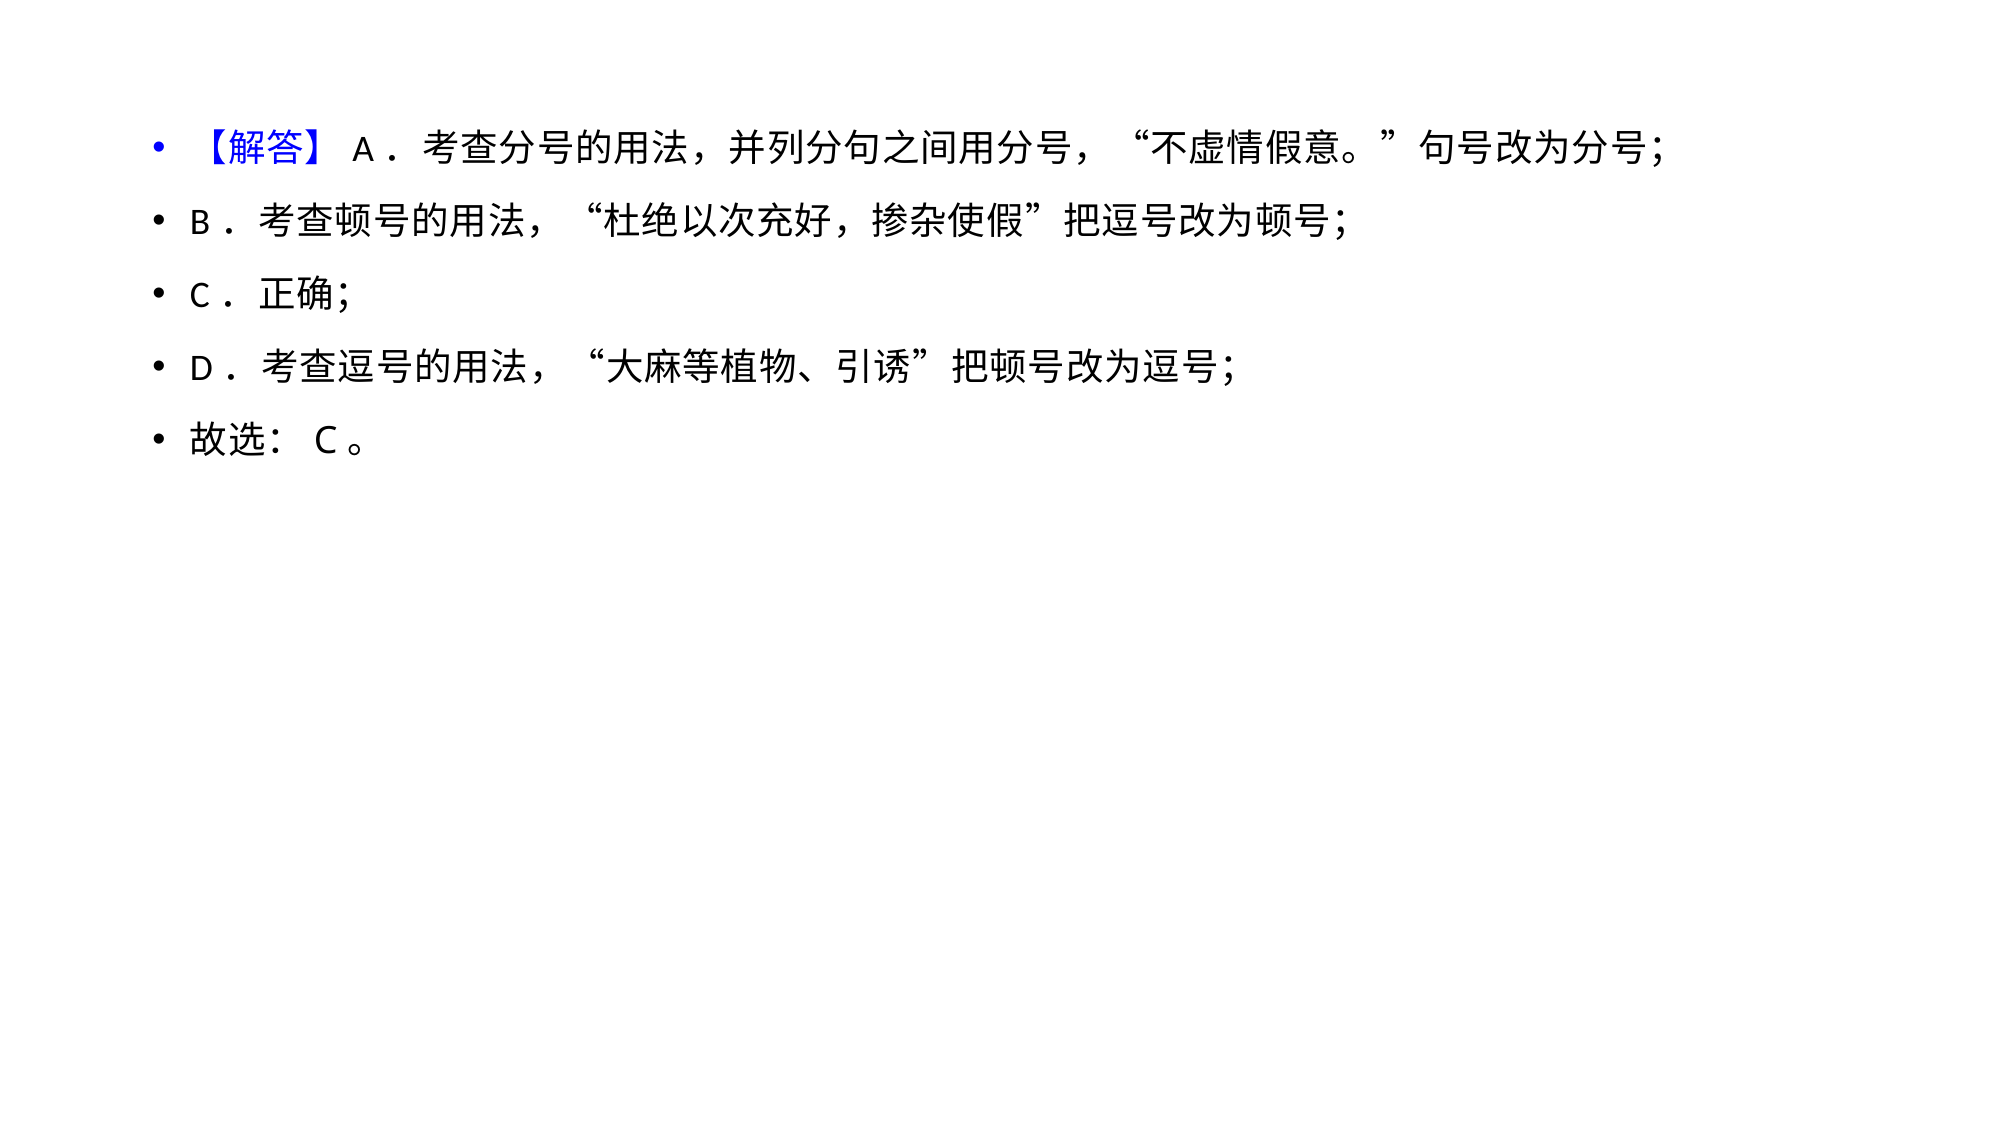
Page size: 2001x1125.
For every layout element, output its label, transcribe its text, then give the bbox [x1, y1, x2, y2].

list 【解答】A．考查分号的用法，并列分句之间用分号，“不虚情假意。”句号改为分号； B．考查顿号的用法，“杜绝以次充好，掺杂使假”把逗号改为顿号； C．正确； D．考查逗号的用法，“大麻等植物、引诱”把顿号改为逗号； 故选：C。 [137, 109, 1948, 1125]
